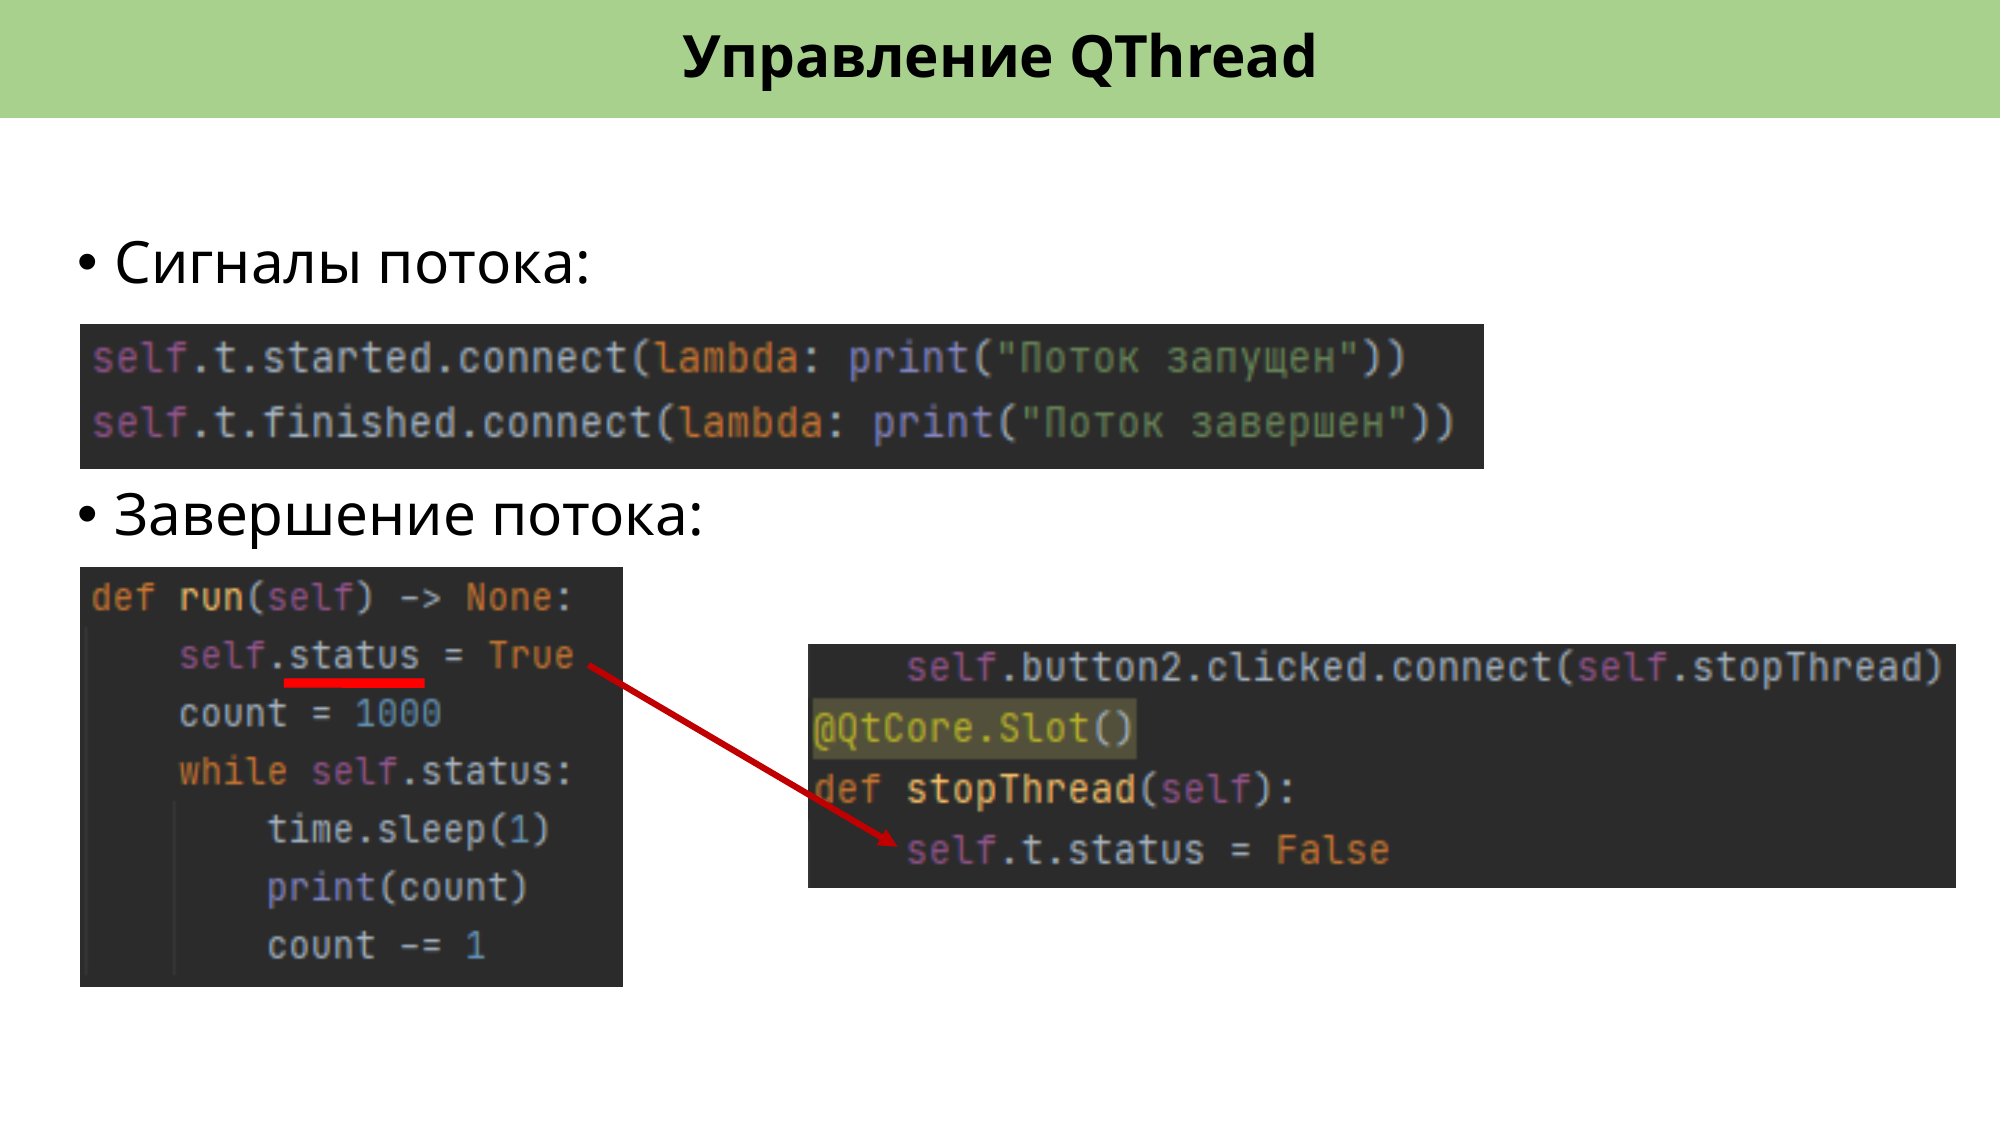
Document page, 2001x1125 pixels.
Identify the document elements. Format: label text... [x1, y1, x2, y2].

title Управление QThread [0, 0, 2000, 118]
picture [79, 324, 1485, 469]
list Сигналы потока: Завершение потока: [62, 226, 1939, 1064]
picture [807, 644, 1957, 888]
picture [79, 567, 624, 987]
text_box [628, 687, 802, 792]
